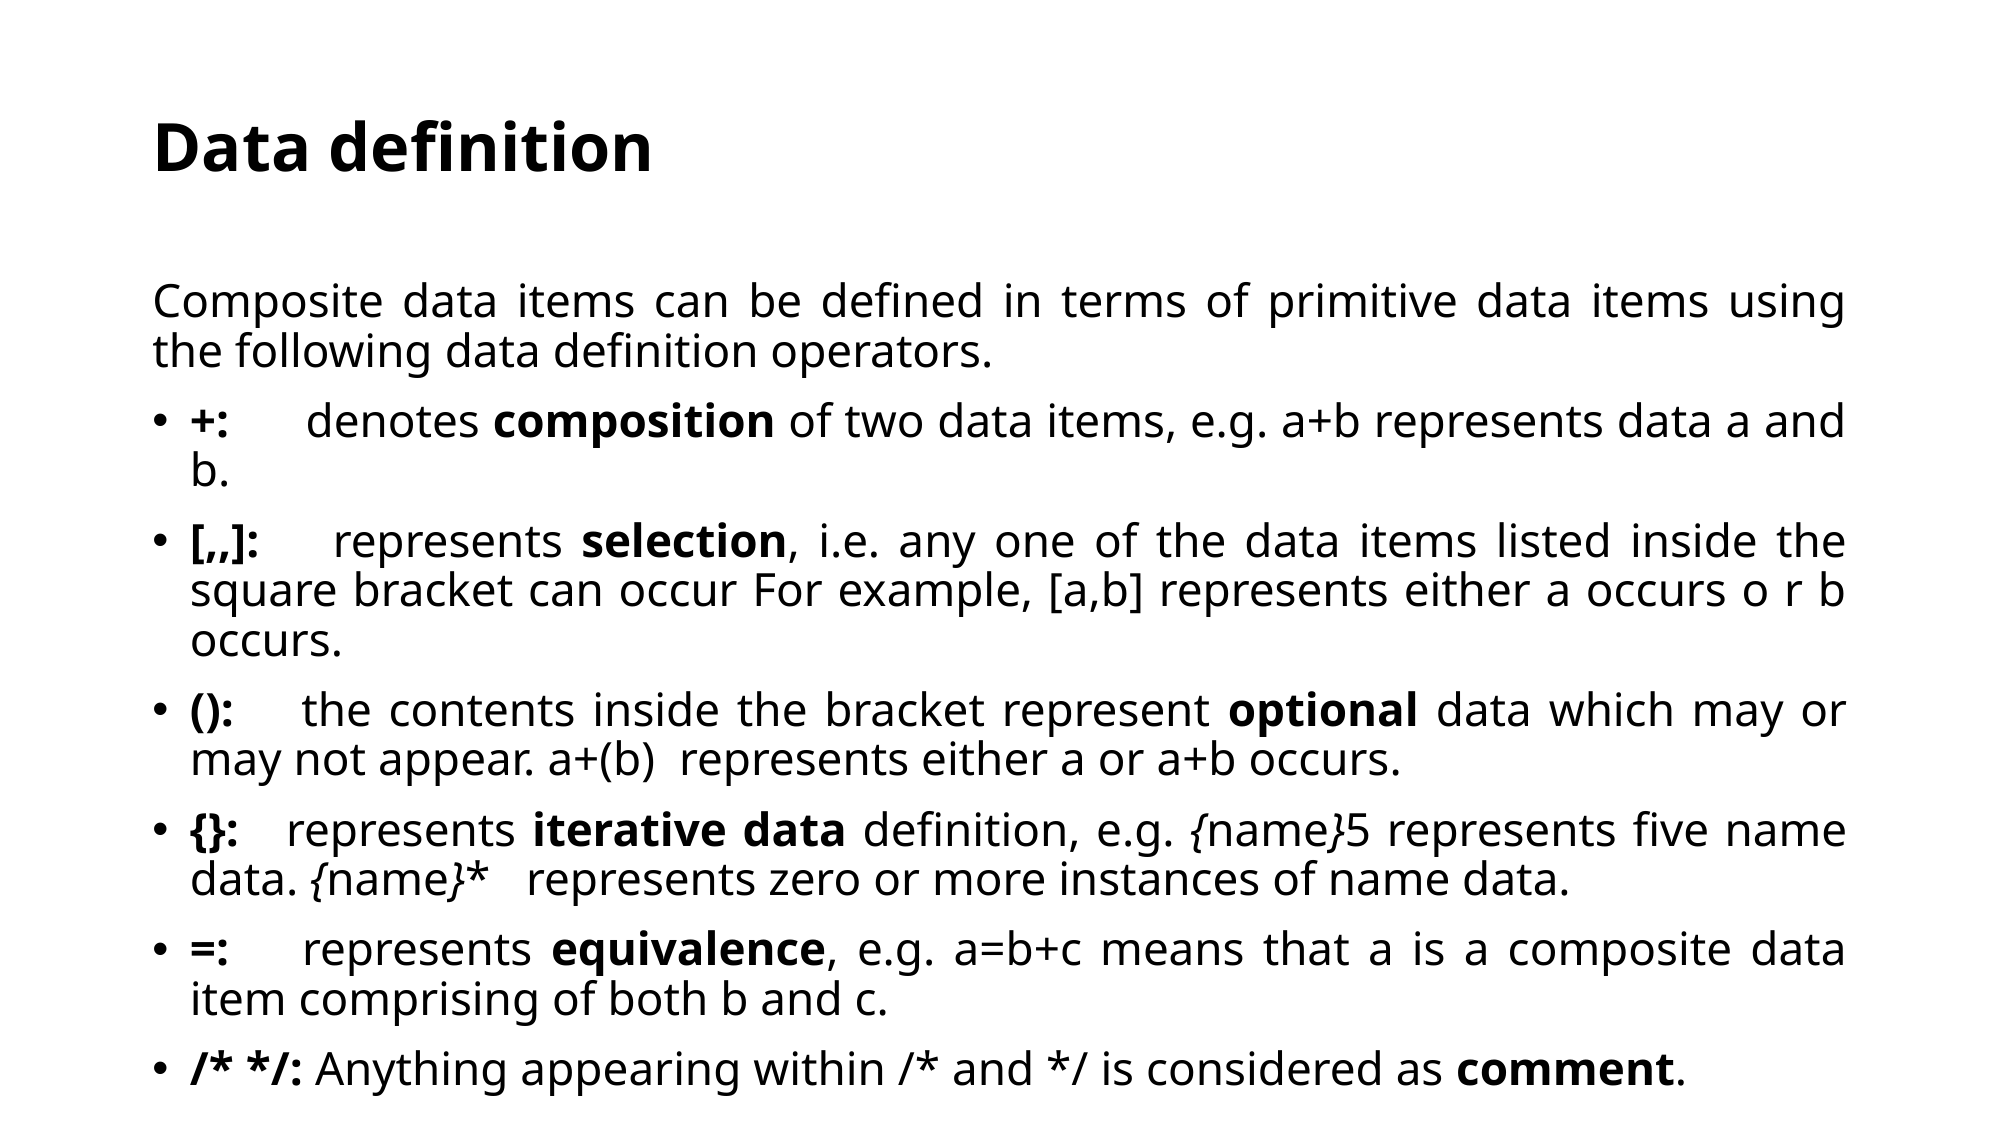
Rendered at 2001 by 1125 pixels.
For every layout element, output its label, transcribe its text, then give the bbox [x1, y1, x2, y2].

title Data definition [137, 59, 1863, 240]
list Composite data items can be defined in terms of primitive data items using the following data definition operators. +: denotes composition of two data items, e.g. a+b represents data a and b. [,,]: represents selection, i.e. any one of the data items listed inside the square bracket can occur For example, [a,b] represents either a occurs o r b occurs. (): the contents inside the bracket represent optional data which may or may not appear. a+(b) represents either a or a+b occurs. {}: represents iterative data definition, e.g. {name}5 represents five name data. {name}* represents zero or more instances of name data. =: represents equivalence, e.g. a=b+c means that a is a composite data item comprising of both b and c. /* */: Anything appearing within /* and */ is considered as comment. [137, 270, 1863, 1014]
